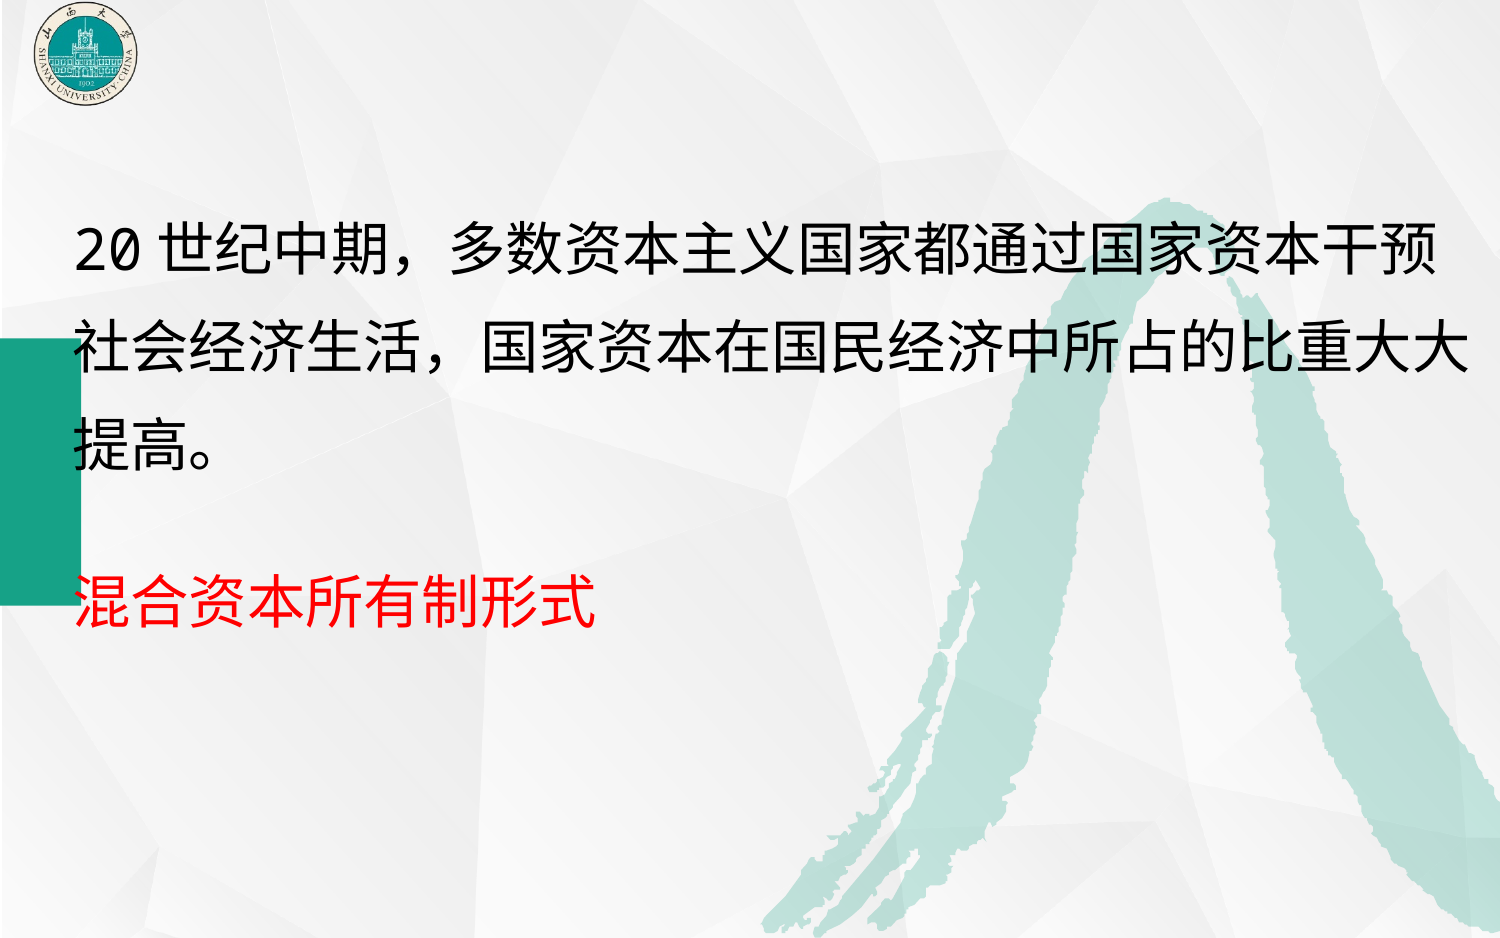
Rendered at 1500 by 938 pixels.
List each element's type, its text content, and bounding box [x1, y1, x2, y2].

list 20世纪中期，多数资本主义国家都通过国家资本干预社会经济生活，国家资本在国民经济中所占的比重大大提高。 混合资本所有制形式 [60, 93, 1496, 915]
picture [0, 0, 1500, 938]
